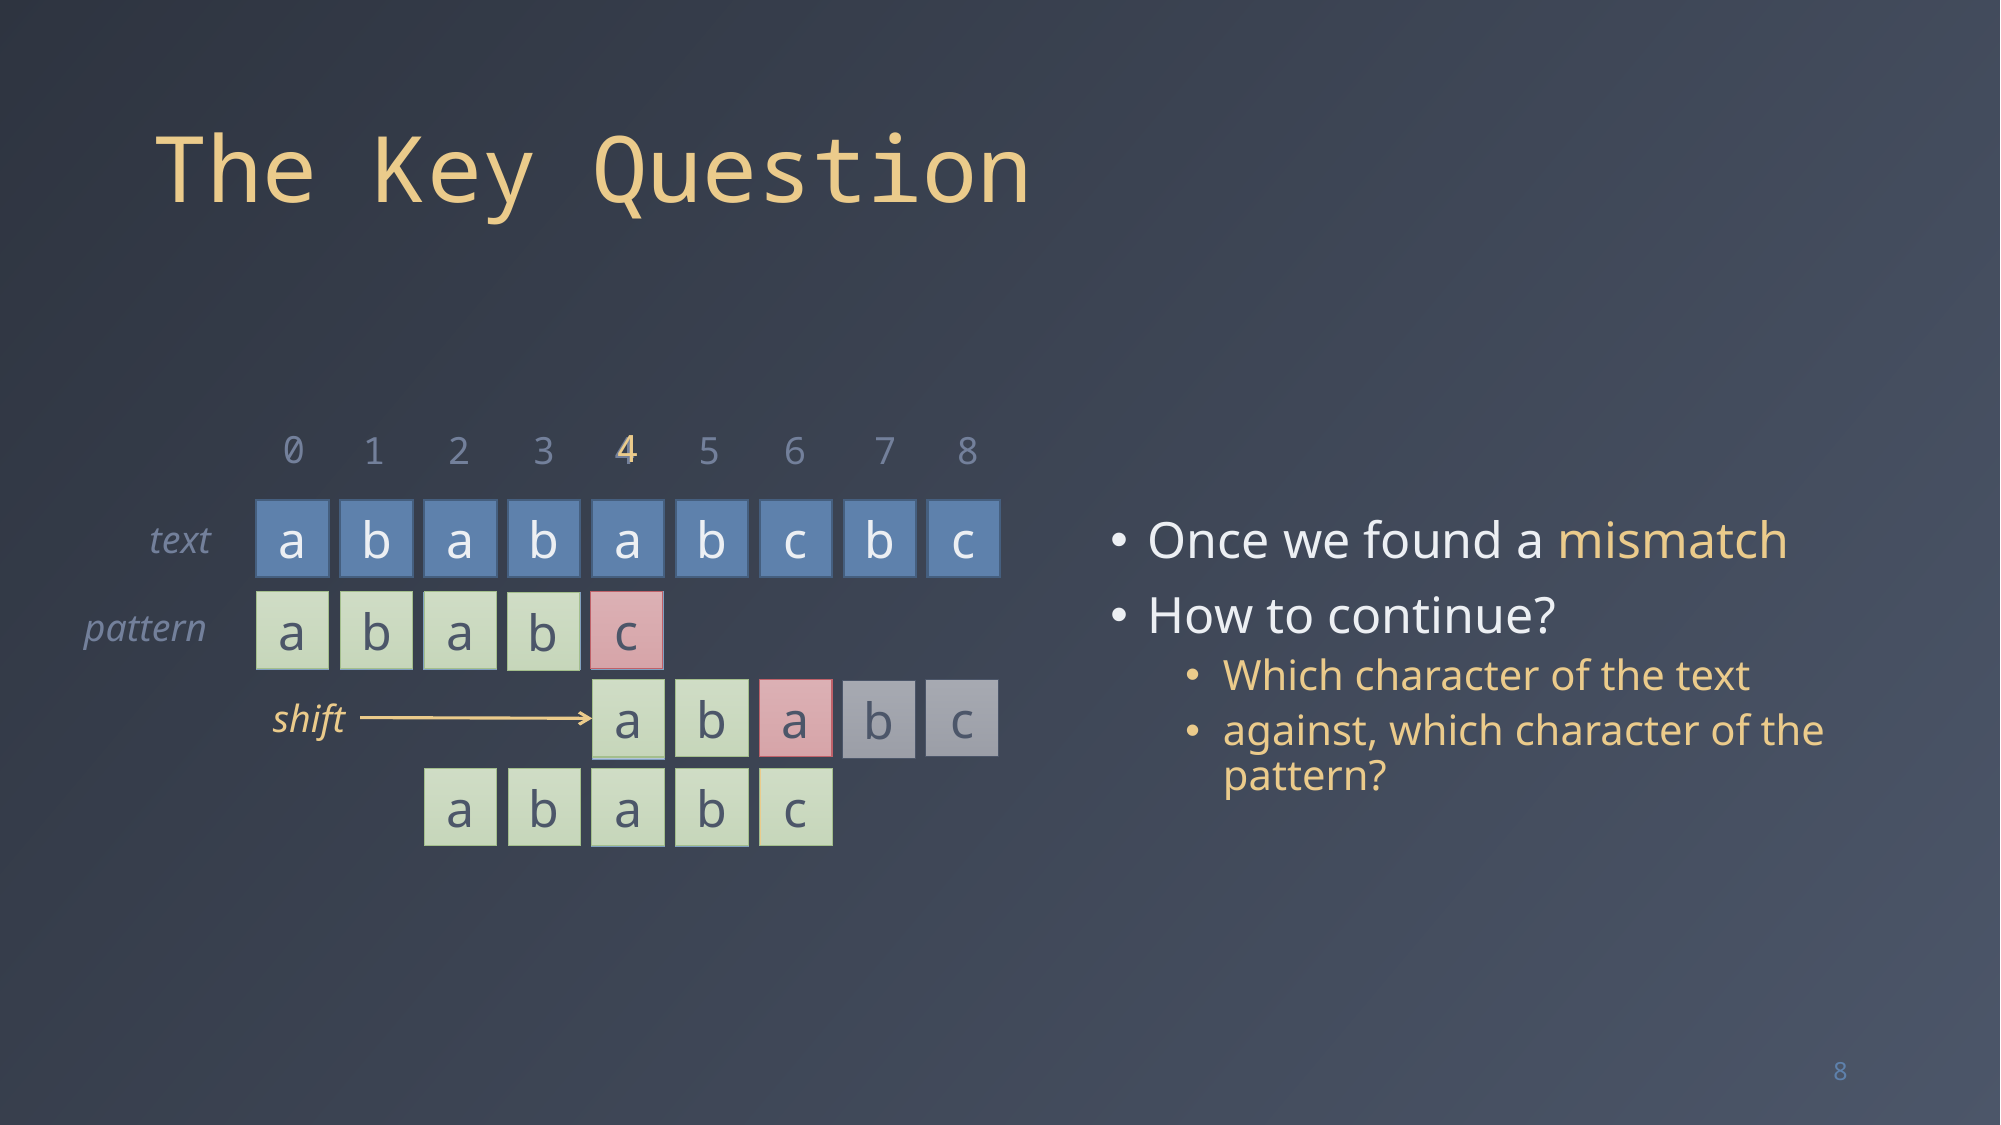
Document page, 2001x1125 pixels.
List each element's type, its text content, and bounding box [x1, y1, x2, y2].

text_box shift [258, 687, 361, 748]
text_box b [507, 499, 581, 578]
list Once we found a mismatch How to continue? Which character of the text against, which character of the pattern? [1095, 300, 1946, 1015]
text_box a [256, 591, 329, 669]
text_box 8 [941, 419, 994, 480]
text_box c [925, 679, 999, 757]
text_box 1 [348, 419, 401, 480]
text_box c [926, 499, 1001, 578]
text_box b [339, 499, 414, 578]
text_box 5 [683, 419, 736, 480]
text_box c [759, 768, 833, 846]
text_box 6 [769, 419, 822, 480]
text_box 4 [598, 419, 651, 480]
text_box a [592, 679, 665, 758]
text_box 3 [517, 419, 570, 480]
text_box b [507, 592, 580, 671]
text_box 0 [267, 419, 320, 479]
text_box c [759, 499, 833, 578]
title The Key Question [137, 26, 1863, 230]
text_box a [591, 499, 665, 578]
text_box 7 [858, 419, 911, 480]
text_box a [591, 768, 665, 846]
text_box 2 [432, 419, 485, 480]
text_box a [255, 499, 330, 578]
text_box 4 [601, 417, 654, 478]
text_box text [134, 508, 227, 568]
text_box pattern [69, 596, 223, 657]
slide_number 8 [1738, 1042, 1863, 1103]
text_box a [424, 591, 497, 669]
text_box b [675, 679, 749, 757]
text_box b [508, 768, 581, 846]
text_box b [843, 499, 917, 578]
text_box a [759, 679, 833, 757]
text_box b [675, 768, 749, 846]
text_box b [675, 499, 749, 578]
text_box a [423, 499, 498, 578]
text_box b [340, 591, 413, 669]
text_box a [424, 768, 497, 846]
text_box b [842, 680, 916, 759]
text_box c [590, 591, 663, 669]
